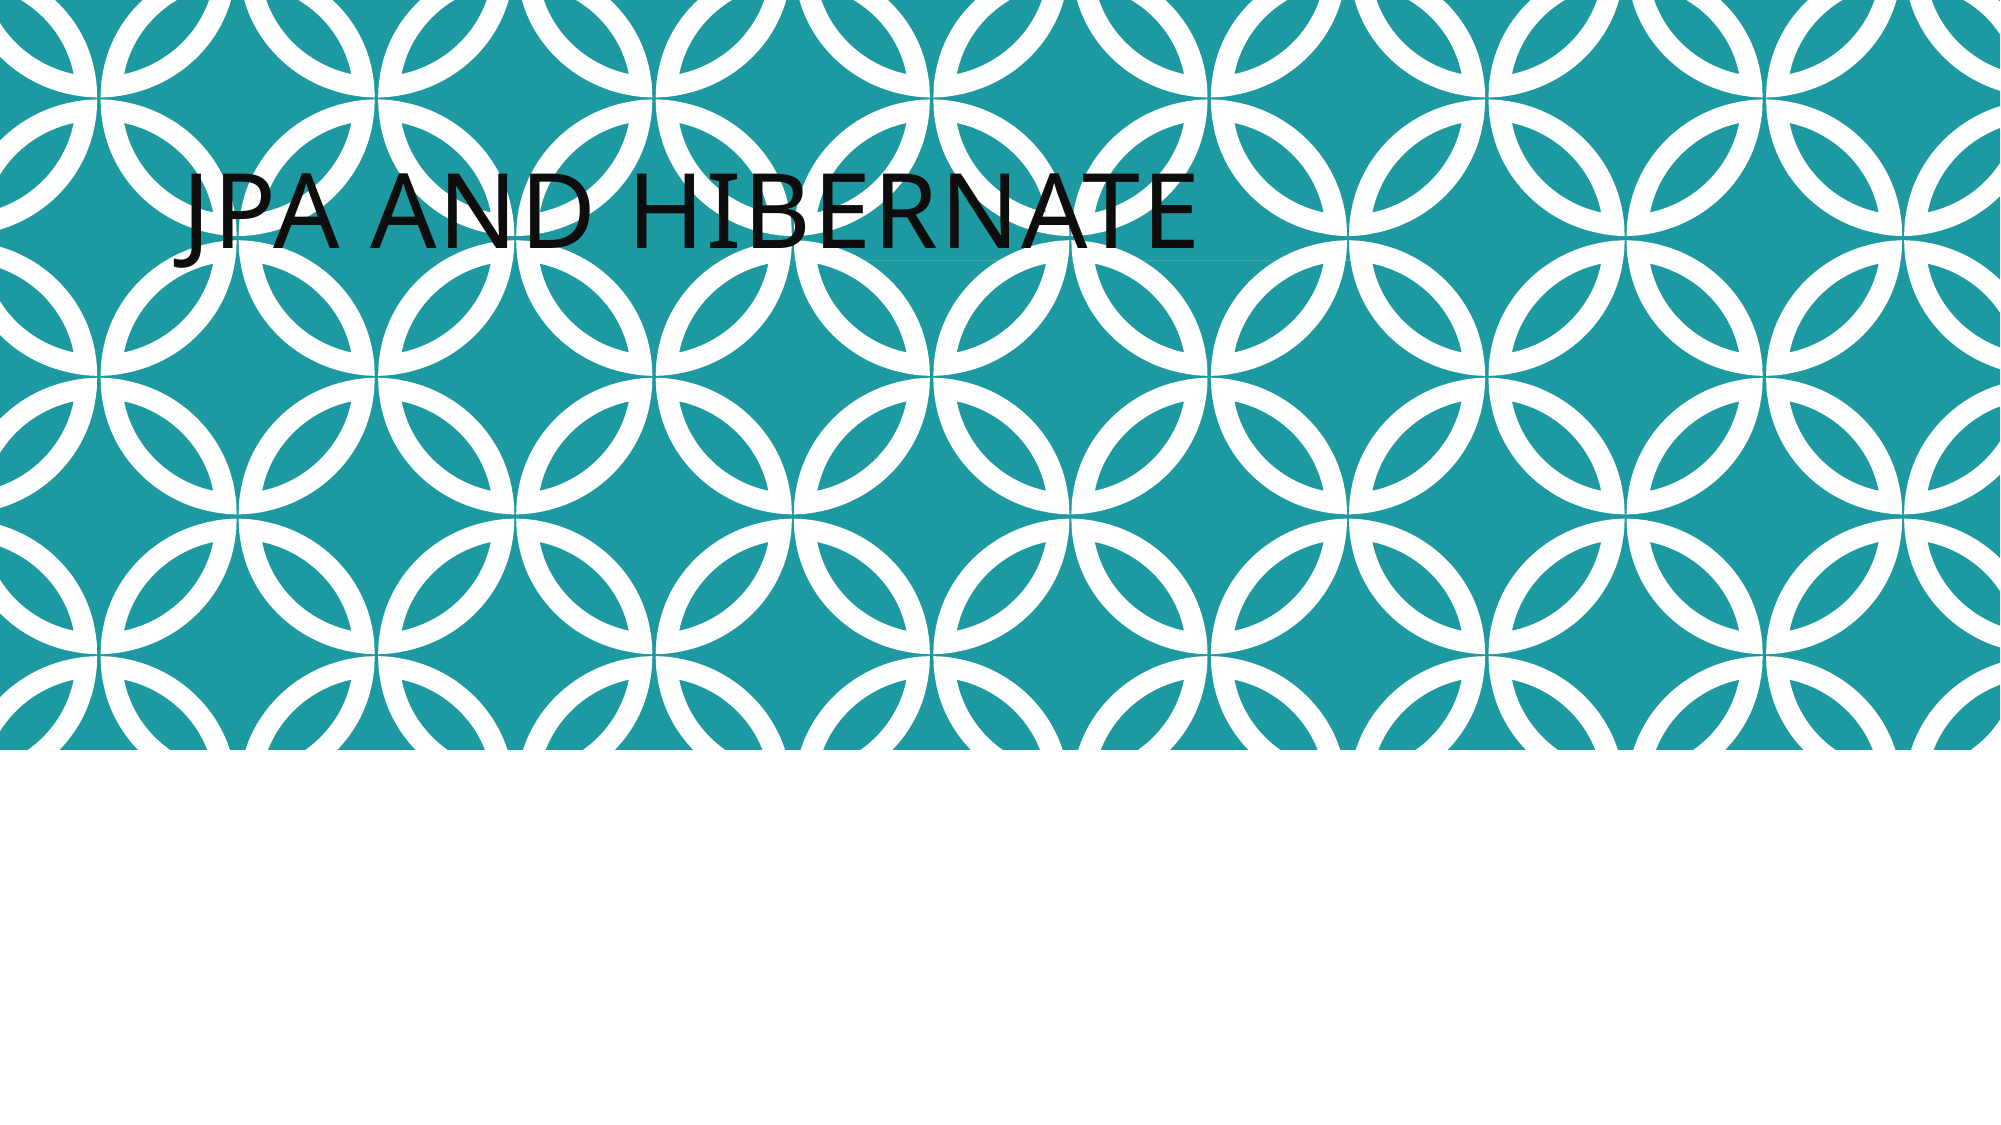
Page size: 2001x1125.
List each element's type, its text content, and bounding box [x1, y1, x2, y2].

title JPA and Hibernate [168, 96, 1763, 342]
